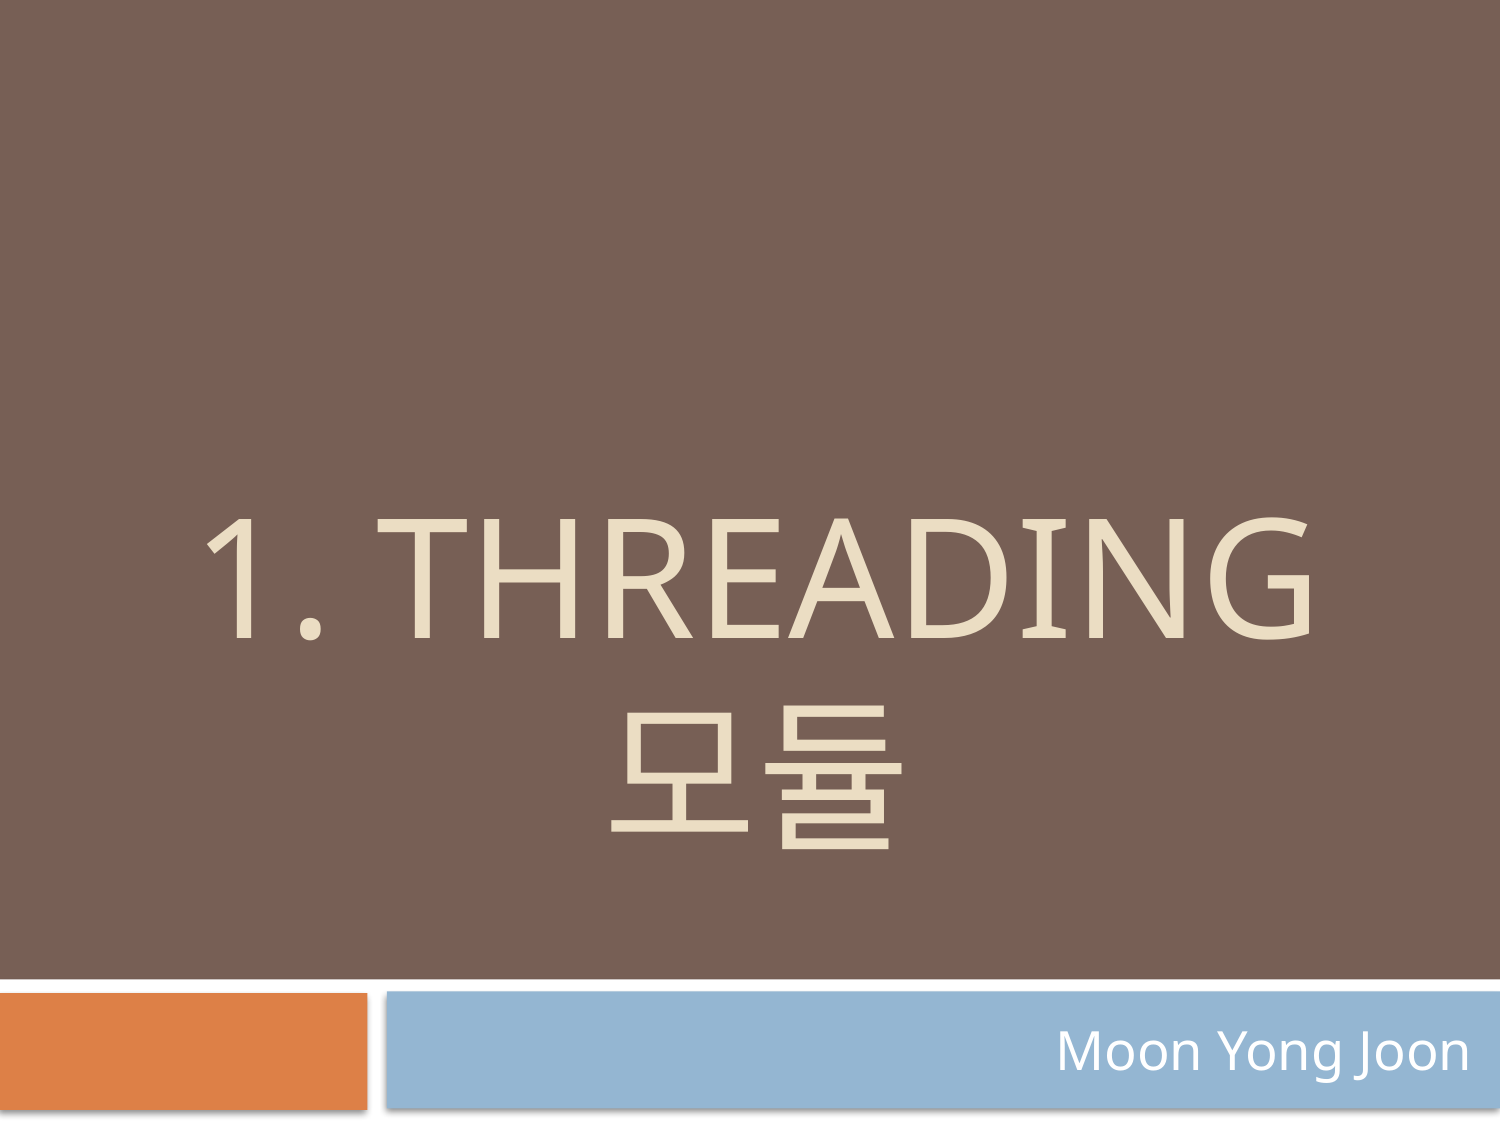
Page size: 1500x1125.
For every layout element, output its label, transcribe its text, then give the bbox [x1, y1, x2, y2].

title 1. Threading 모듈 [135, 149, 1380, 880]
subtitle Moon Yong Joon [387, 992, 1488, 1105]
